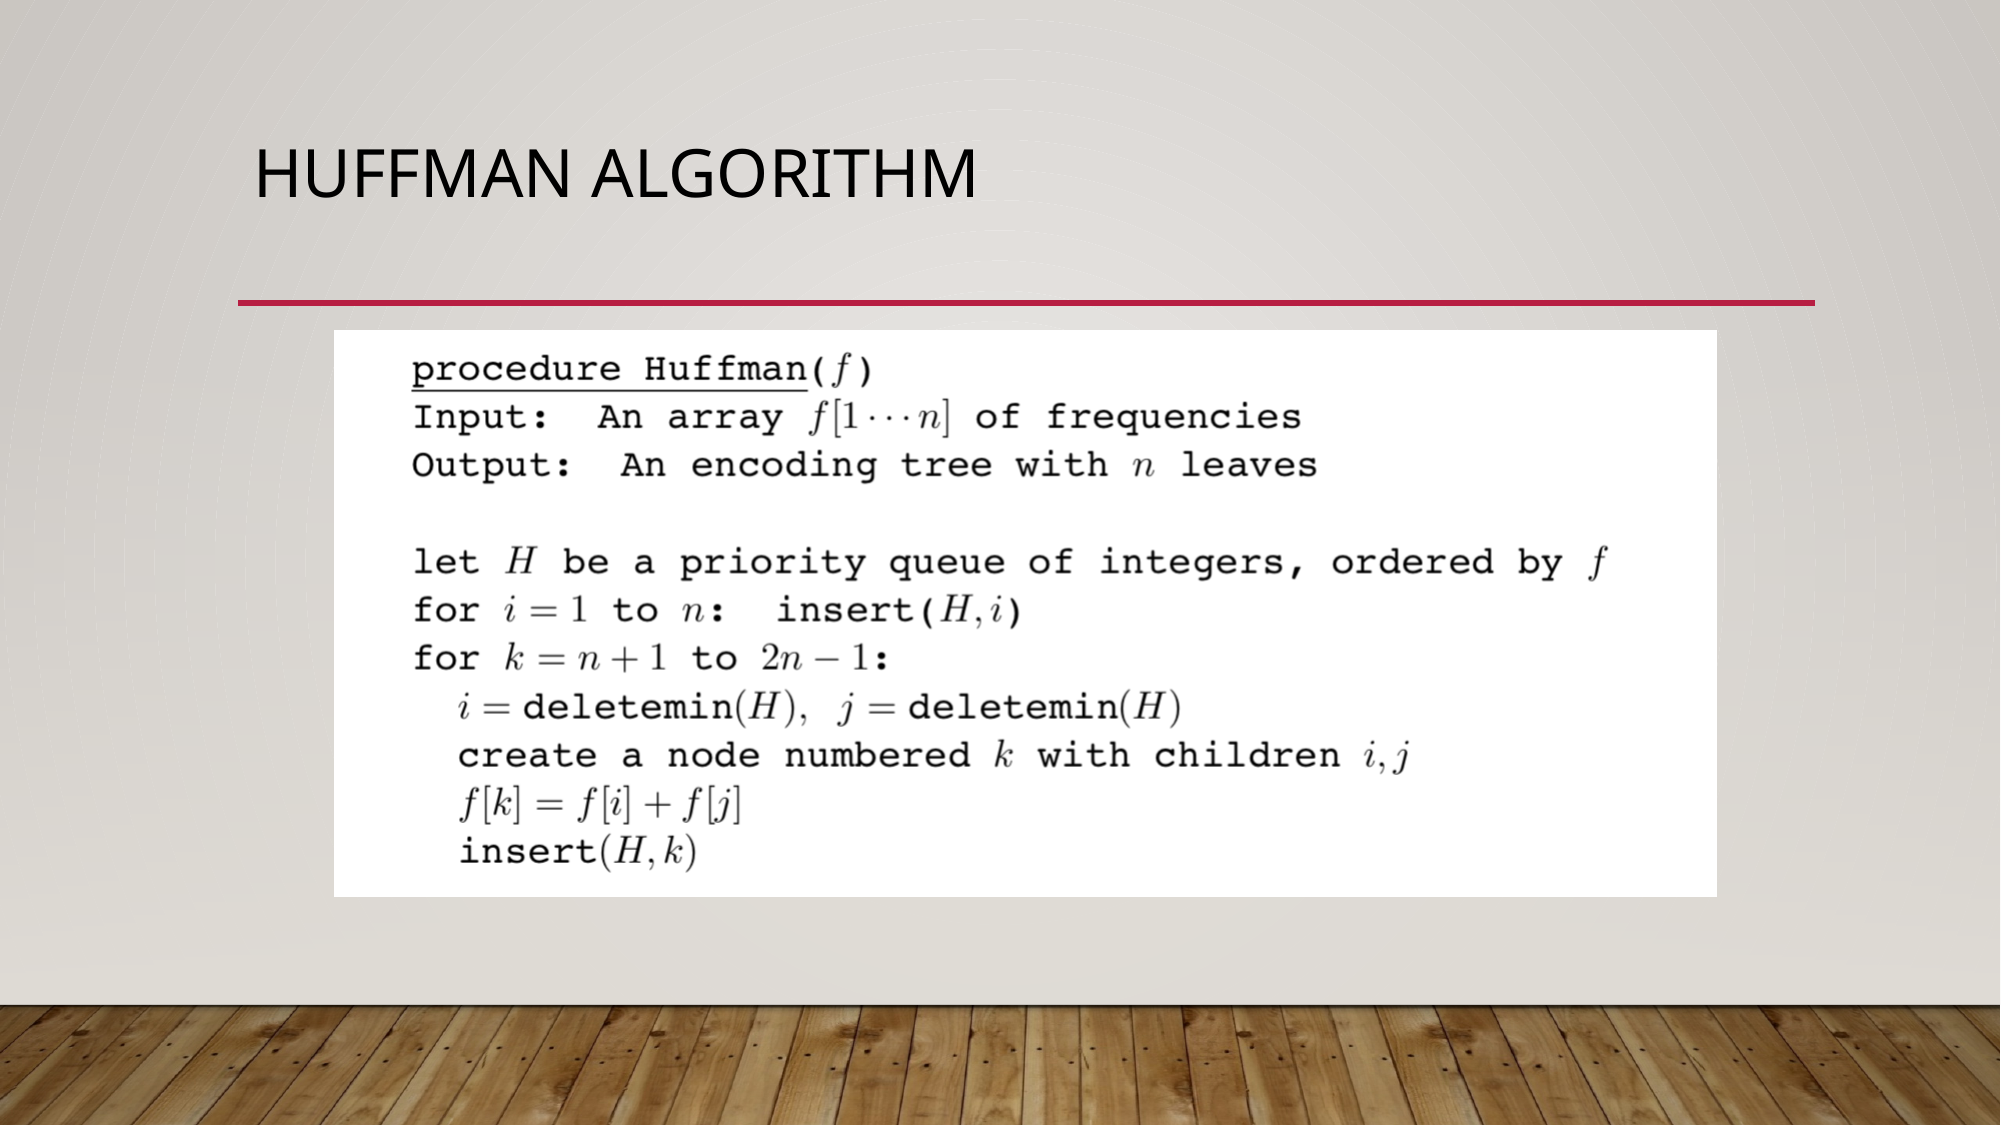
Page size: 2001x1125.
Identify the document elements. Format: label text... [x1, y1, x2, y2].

title Huffman algorithm [238, 131, 1814, 305]
picture [0, 1005, 2000, 1125]
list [334, 330, 1717, 897]
